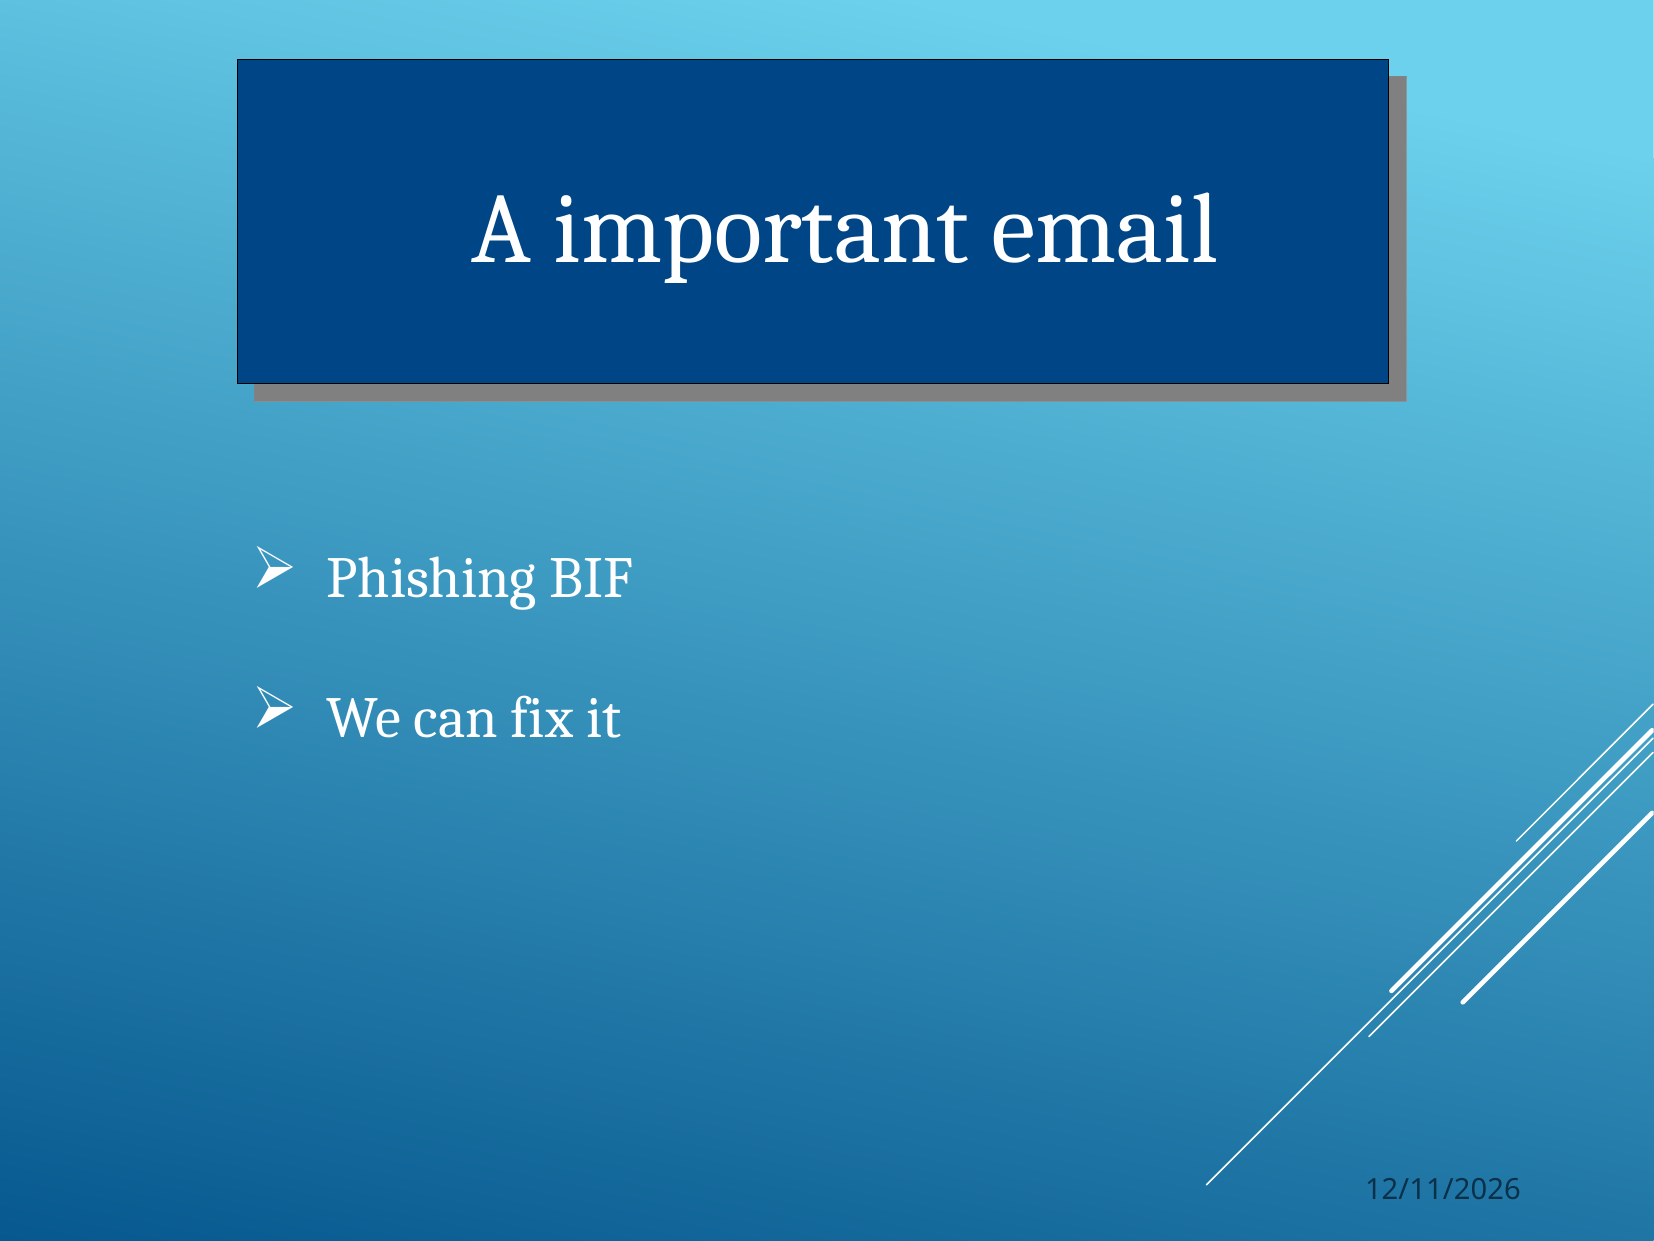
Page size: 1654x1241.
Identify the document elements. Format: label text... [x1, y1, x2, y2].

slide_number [1251, 1162, 1635, 1210]
text_box [237, 59, 1389, 384]
text_box Phishing BIF We can fix it [237, 531, 712, 757]
text_box A important email [456, 154, 1234, 290]
